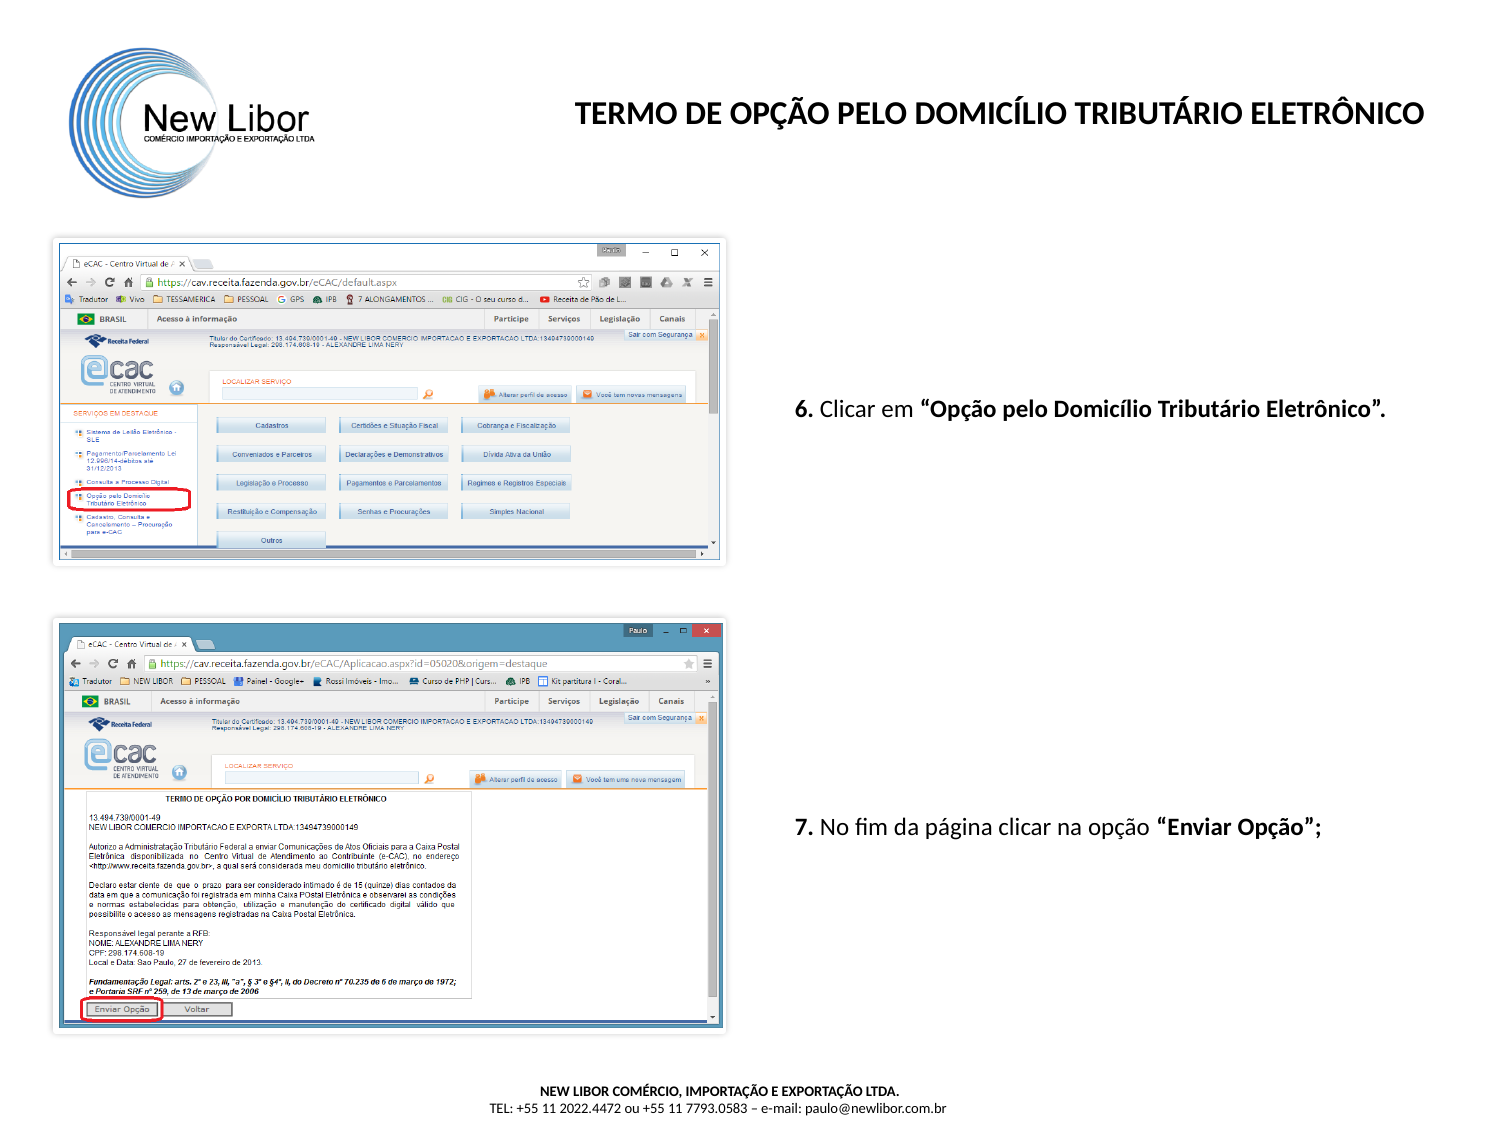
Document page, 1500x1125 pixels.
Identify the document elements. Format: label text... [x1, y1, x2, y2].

text_box 6. Clicar em “Opção pelo Domicílio Tributário Eletrônico”. [779, 385, 1441, 430]
text_box TERMO DE OPÇÃO PELO DOMICÍLIO TRIBUTÁRIO ELETRÔNICO [319, 83, 1441, 139]
text_box NEW LIBOR COMÉRCIO, IMPORTAÇÃO E EXPORTAÇÃO LTDA. TEL: +55 11 2022.4472 ou +55 11 7793.0583 – e-mail: paulo@newlibor.com.br [0, 1074, 1470, 1125]
picture [59, 623, 723, 1029]
picture [59, 243, 720, 560]
text_box 7. No fim da página clicar na opção “Enviar Opção”; [779, 803, 1441, 849]
picture [59, 44, 319, 201]
